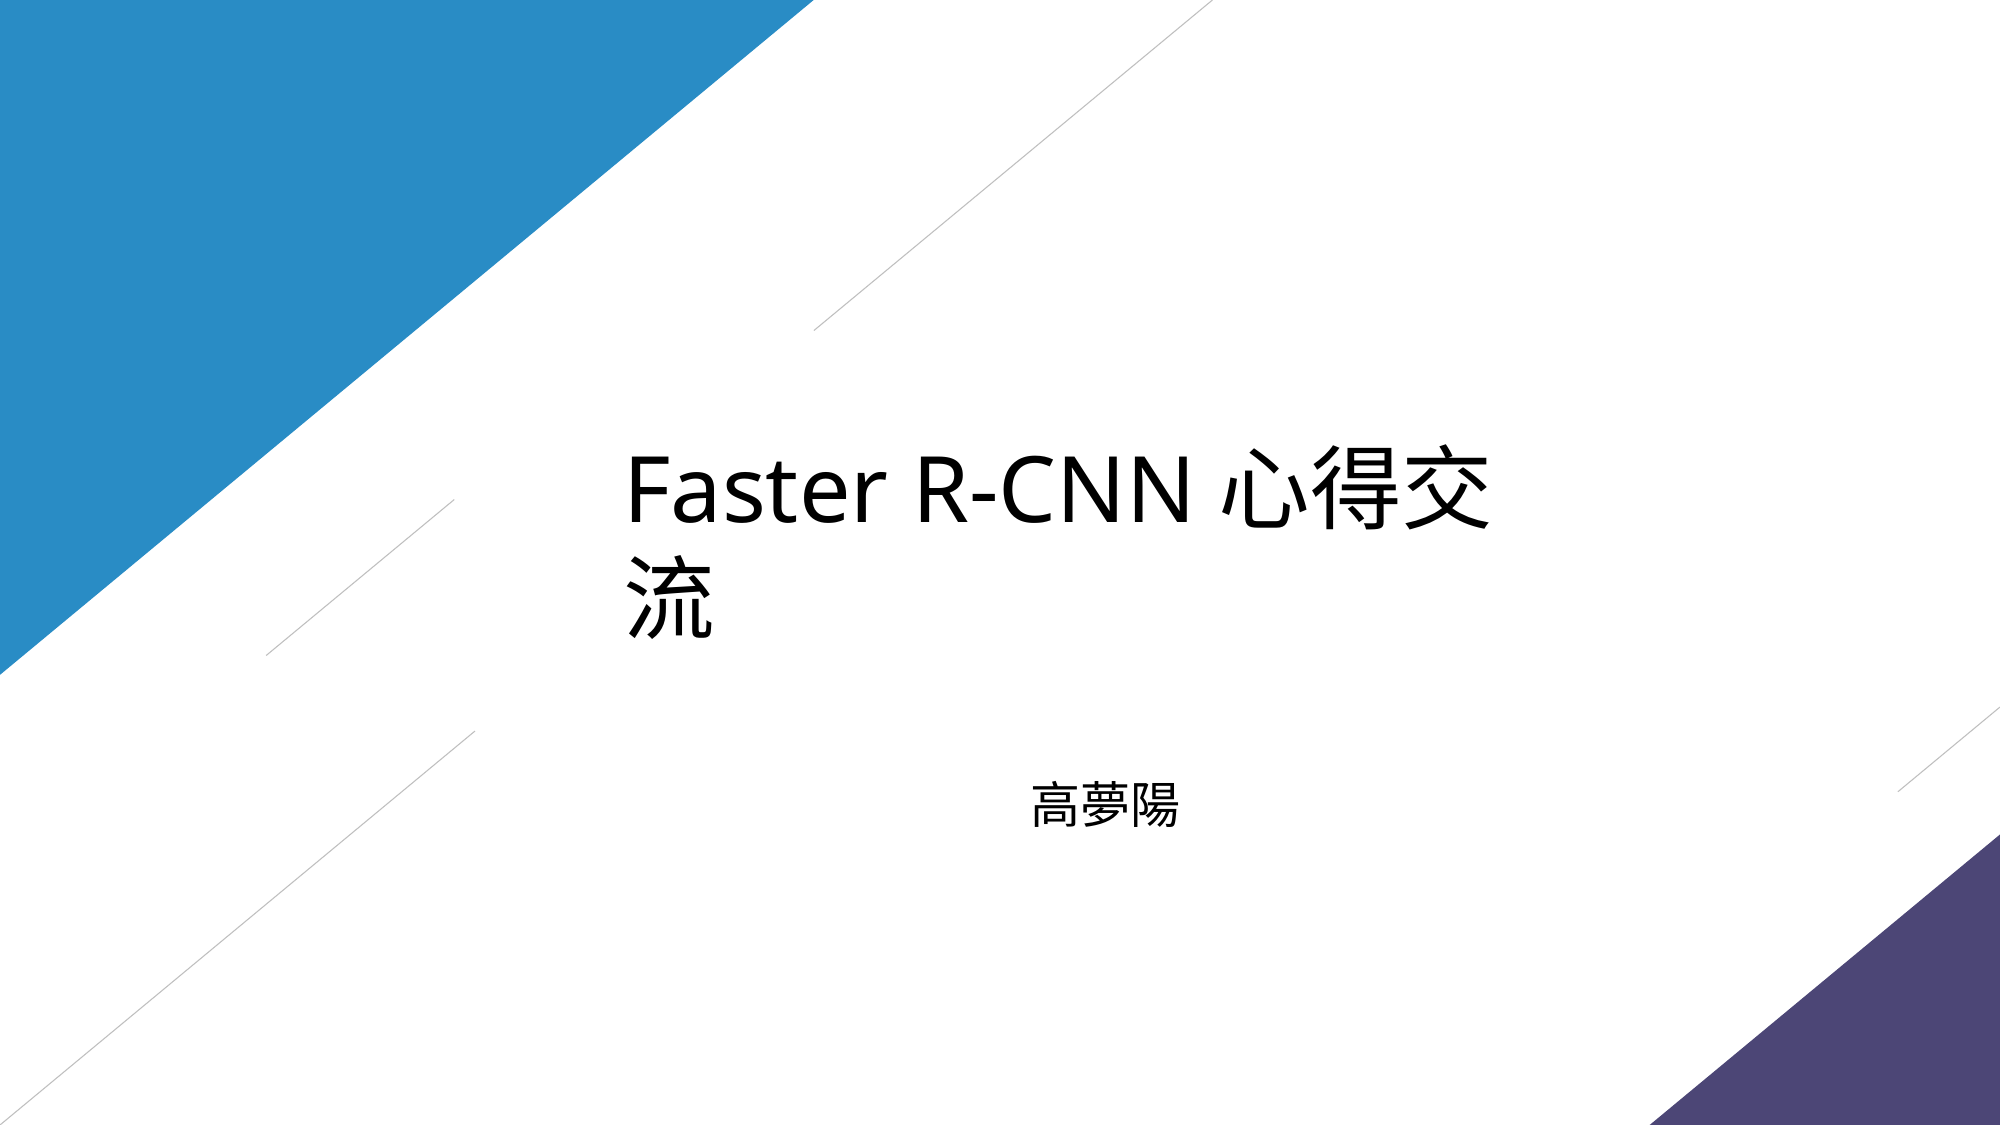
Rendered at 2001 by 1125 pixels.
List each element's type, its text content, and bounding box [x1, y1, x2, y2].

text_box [813, 0, 1213, 331]
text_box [1897, 707, 2000, 792]
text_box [266, 499, 455, 656]
text_box Faster R-CNN心得交流 [608, 423, 1587, 658]
text_box [0, 0, 813, 677]
text_box 高夢陽 [957, 765, 1255, 841]
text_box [0, 731, 475, 1125]
text_box [1648, 833, 2000, 1125]
